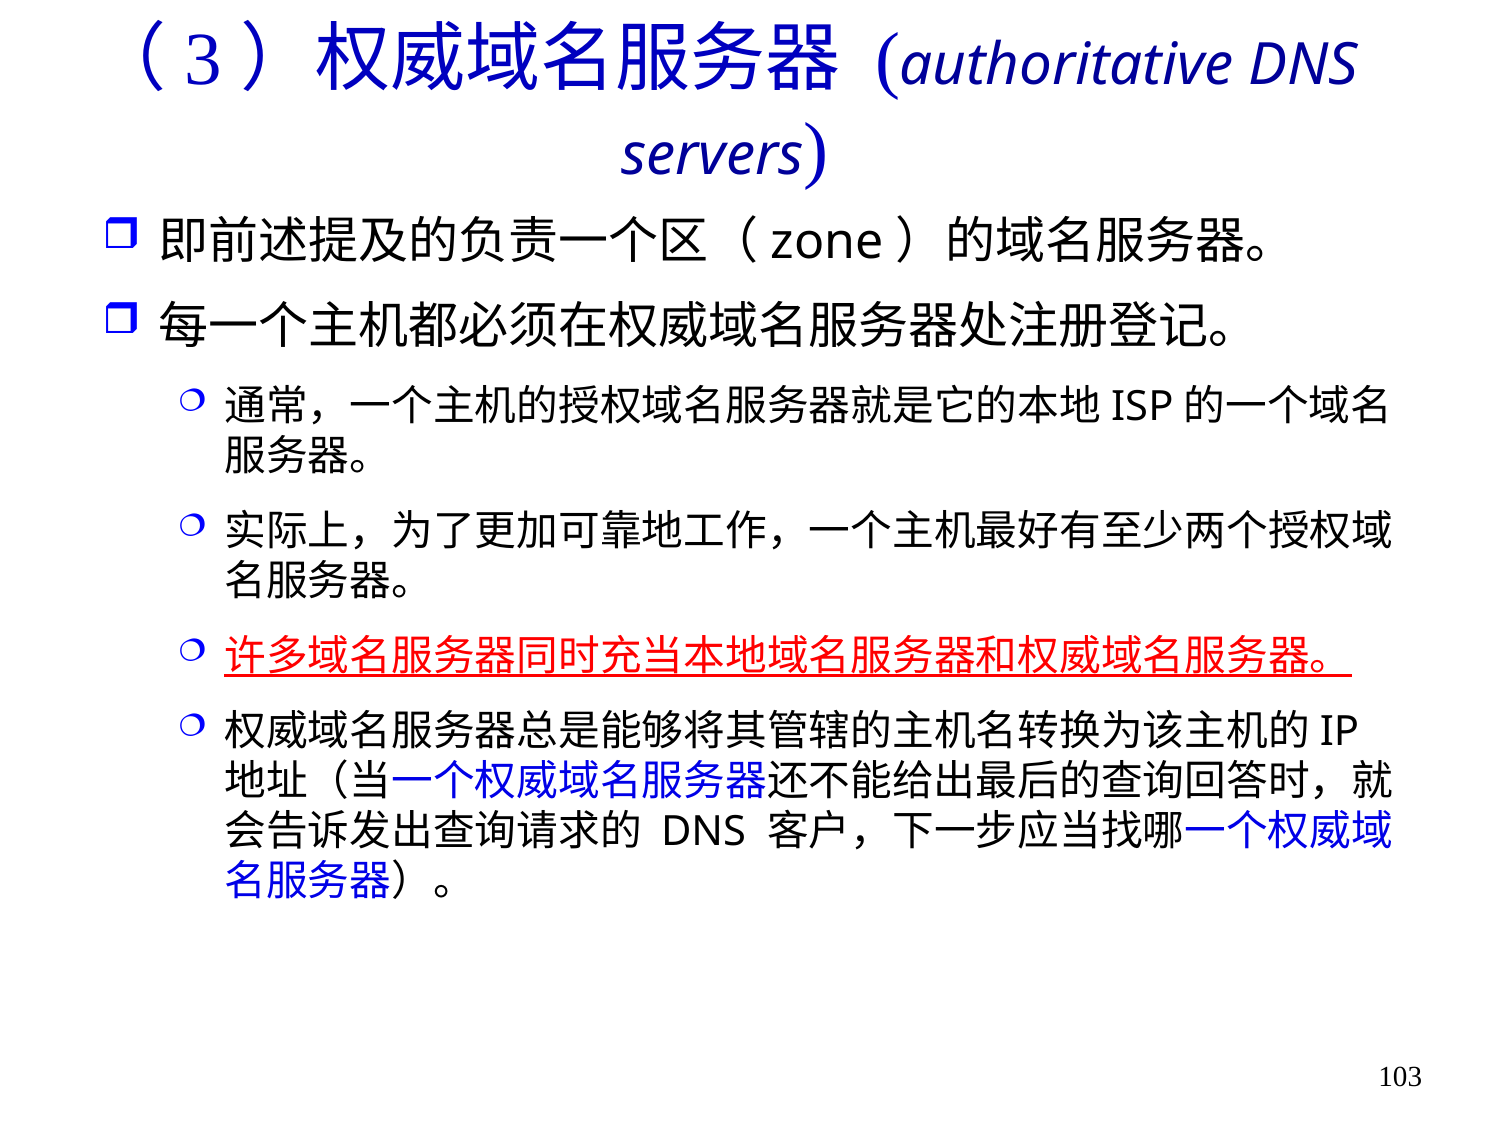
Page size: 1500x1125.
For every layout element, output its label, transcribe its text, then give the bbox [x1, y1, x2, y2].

slide_number 103 [1362, 1050, 1438, 1125]
title （3）权威域名服务器 (authoritative DNS servers) [38, 37, 1412, 163]
list 即前述提及的负责一个区（zone）的域名服务器。 每一个主机都必须在权威域名服务器处注册登记。 通常，一个主机的授权域名服务器就是它的本地ISP的一个域名服务器。 实际上，为了更加可靠地工作，一个主机最好有至少两个授权域名服务器。 许多域名服务器同时充当本地域名服务器和权威域名服务器。 权威域名服务器总是能够将其管辖的主机名转换为该主机的IP地址（当一个权威域名服务器还不能给出最后的查询回答时，就会告诉发出查询请求的 DNS 客户，下一步应当找哪一个权威域名服务器）。 [87, 201, 1412, 1039]
